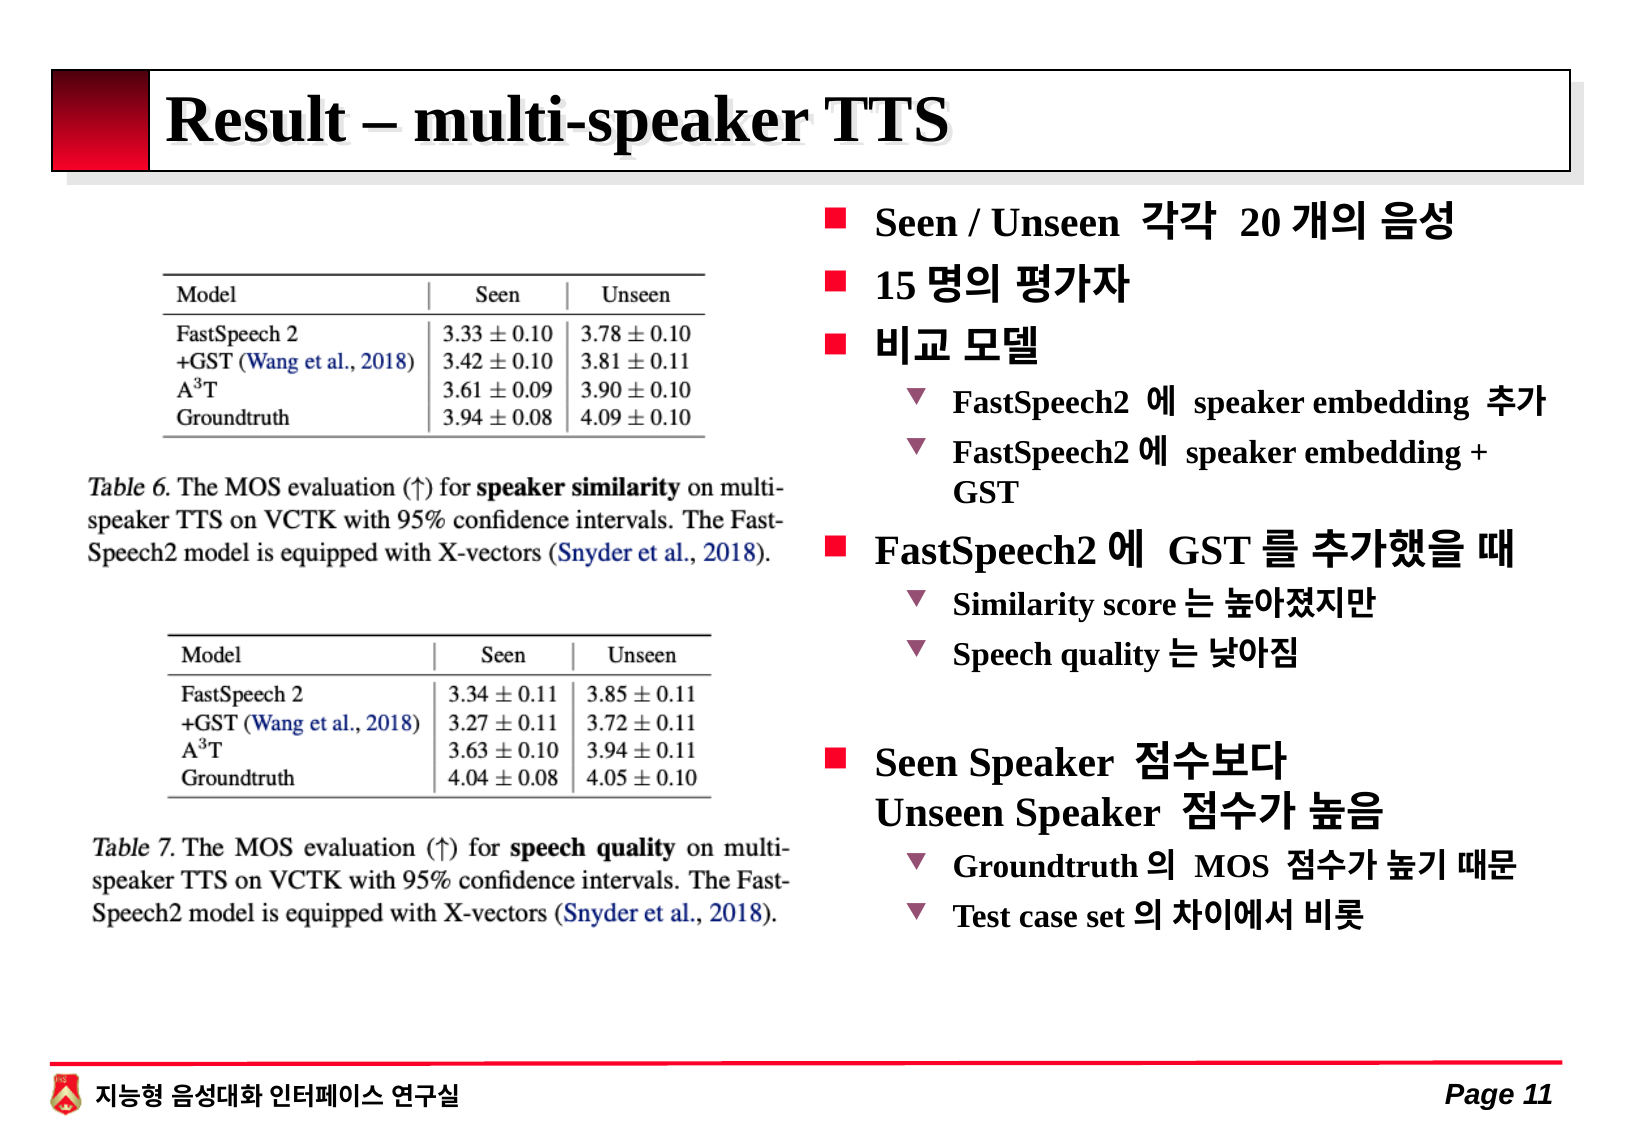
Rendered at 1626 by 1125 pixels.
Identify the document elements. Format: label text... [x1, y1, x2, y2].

title Result – multi-speaker TTS [149, 65, 1576, 179]
list Seen / Unseen 각각 20개의 음성 15명의 평가자 비교 모델 FastSpeech2 에 speaker embedding 추가 FastSpeech2에 speaker embedding + GST FastSpeech2에 GST를 추가했을 때 Similarity score는 높아졌지만 Speech quality는 낮아짐 Seen Speaker 점수보다 Unseen Speaker 점수가 높음 Groundtruth의 MOS 점수가 높기 때문 Test case set의 차이에서 비롯 [812, 187, 1571, 1050]
picture [68, 618, 803, 945]
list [57, 255, 791, 582]
picture [48, 1068, 86, 1119]
slide_number Page 11 [1393, 1070, 1569, 1121]
